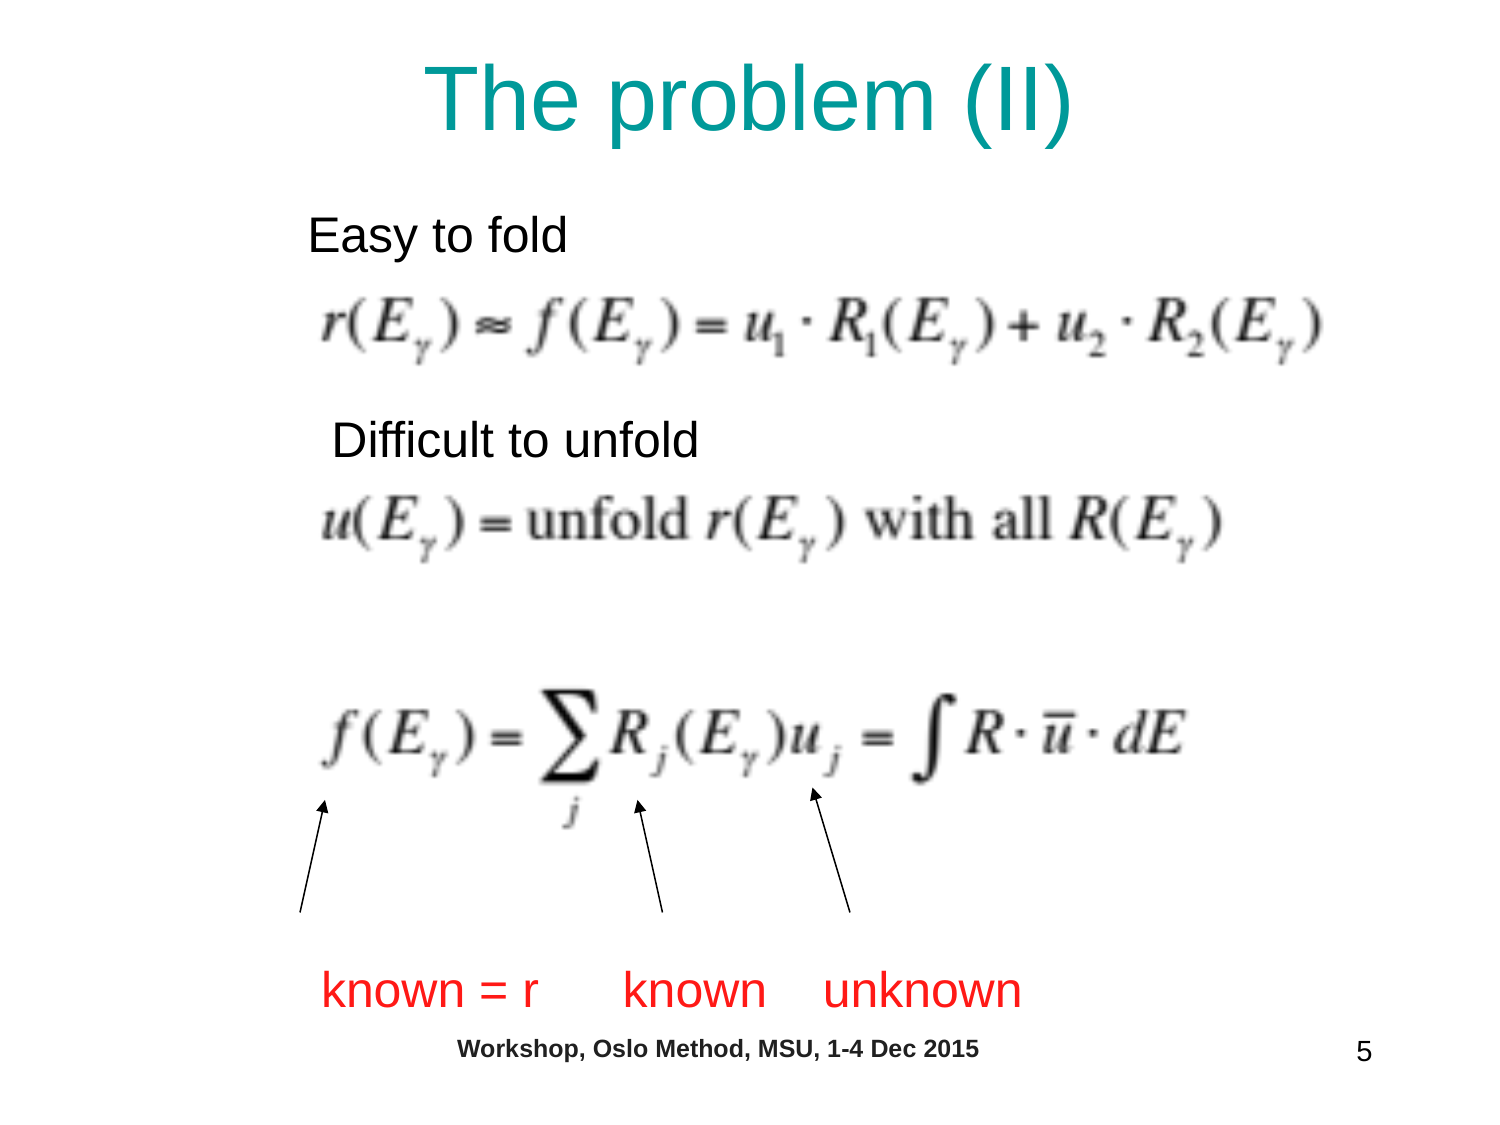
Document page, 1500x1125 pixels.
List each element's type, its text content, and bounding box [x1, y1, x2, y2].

text_box known = r known unknown [306, 949, 1165, 1025]
text_box Easy to fold [292, 194, 584, 270]
slide_number 5 [1074, 1024, 1388, 1101]
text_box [312, 287, 1325, 831]
title The problem (II) [112, 0, 1388, 188]
footer Workshop, Oslo Method, MSU, 1-4 Dec 2015 [324, 1025, 1074, 1101]
